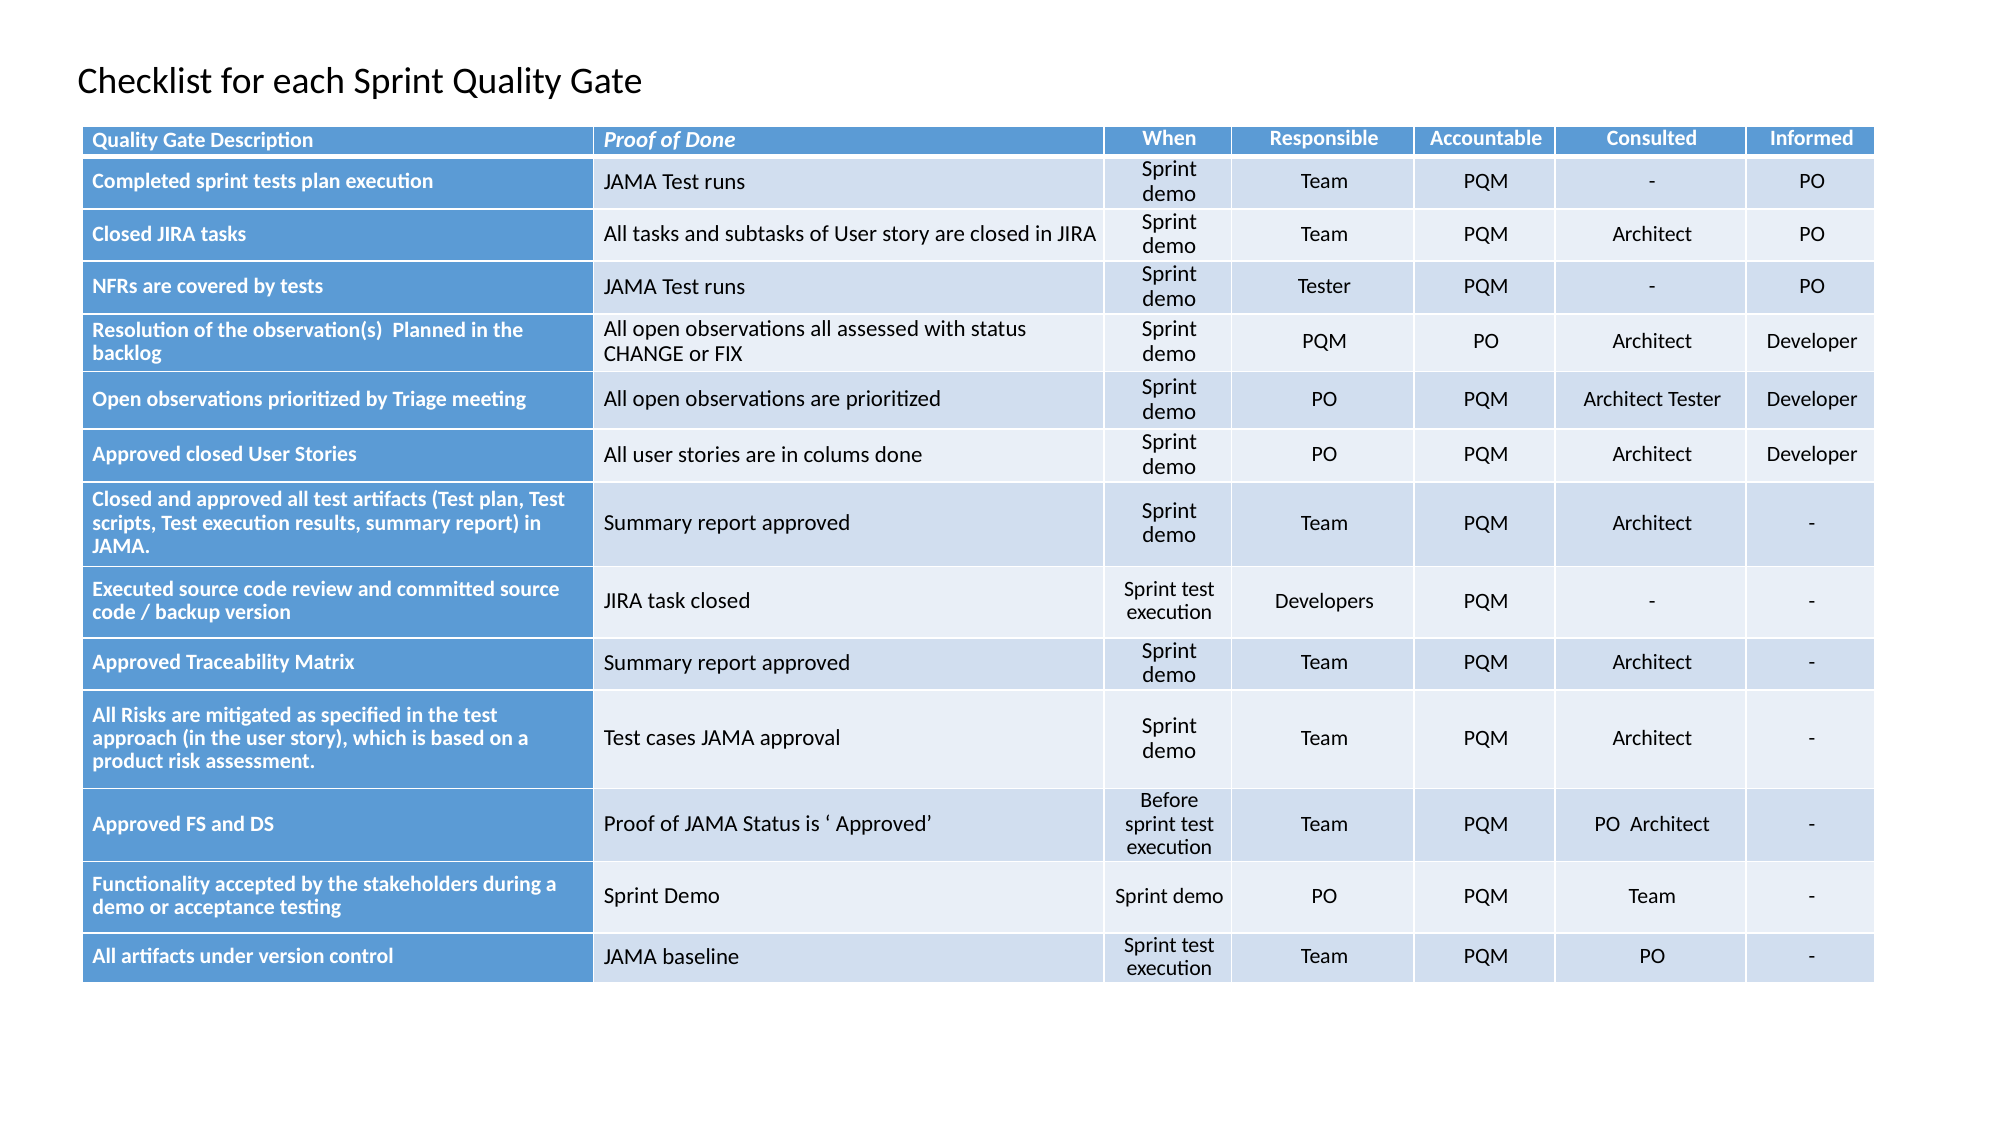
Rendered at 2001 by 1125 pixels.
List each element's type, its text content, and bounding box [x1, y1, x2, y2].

table_cell Sprint demo [1105, 483, 1231, 566]
table_cell Team [1232, 483, 1413, 566]
table_cell PQM [1232, 315, 1413, 371]
table_cell - [1747, 483, 1874, 566]
table_cell Sprint test execution [1105, 934, 1231, 982]
table_cell PO [1232, 372, 1413, 428]
table_cell PQM [1415, 934, 1554, 982]
table_cell Architect [1556, 483, 1745, 566]
table_header Quality Gate Description [83, 127, 593, 154]
table_cell Developer [1747, 372, 1874, 428]
table_cell Completed sprint tests plan execution [83, 159, 593, 208]
table_cell Architect [1556, 315, 1745, 371]
table_cell All user stories are in colums done [594, 430, 1103, 481]
table_cell Sprint demo [1105, 262, 1231, 313]
table_cell PQM [1415, 567, 1554, 637]
table_cell PO Architect [1556, 789, 1745, 861]
table_cell - [1556, 262, 1745, 313]
table_cell - [1556, 159, 1745, 208]
table_cell Team [1556, 862, 1745, 932]
table_cell Sprint Demo [594, 862, 1103, 932]
table_cell Architect [1556, 691, 1745, 788]
table_cell Approved FS and DS [83, 789, 593, 861]
table_cell Test cases JAMA approval [594, 691, 1103, 788]
table_cell Sprint demo [1105, 372, 1231, 428]
table_cell PQM [1415, 639, 1554, 689]
table_cell All tasks and subtasks of User story are closed in JIRA [594, 210, 1103, 260]
table_cell - [1747, 862, 1874, 932]
table_cell Sprint demo [1105, 159, 1231, 208]
table_cell JAMA Test runs [594, 262, 1103, 313]
table_header When [1105, 127, 1231, 154]
table_cell PQM [1415, 159, 1554, 208]
text_box Checklist for each Sprint Quality Gate [62, 48, 658, 109]
table_cell Team [1232, 639, 1413, 689]
table_cell PQM [1415, 691, 1554, 788]
table_cell Before sprint test execution [1105, 789, 1231, 861]
table_cell Resolution of the observation(s) Planned in the backlog [83, 315, 593, 371]
table_cell Architect Tester [1556, 372, 1745, 428]
table_cell - [1747, 639, 1874, 689]
table_cell Developer [1747, 430, 1874, 481]
table_cell PO [1556, 934, 1745, 982]
table_cell JAMA Test runs [594, 159, 1103, 208]
table_cell Sprint demo [1105, 639, 1231, 689]
table_cell Open observations prioritized by Triage meeting [83, 372, 593, 428]
table_cell All open observations all assessed with status CHANGE or FIX [594, 315, 1103, 371]
table_cell Tester [1232, 262, 1413, 313]
table_cell Sprint demo [1105, 862, 1231, 932]
table_cell PQM [1415, 262, 1554, 313]
table_cell Summary report approved [594, 483, 1103, 566]
table_cell Team [1232, 789, 1413, 861]
table_cell PQM [1415, 789, 1554, 861]
table_cell - [1747, 789, 1874, 861]
table_header Responsible [1232, 127, 1413, 154]
table_cell PO [1747, 210, 1874, 260]
table_cell Sprint demo [1105, 315, 1231, 371]
table_cell Closed and approved all test artifacts (Test plan, Test scripts, Test execution results, summary report) in JAMA. [83, 483, 593, 566]
table_cell JAMA baseline [594, 934, 1103, 982]
table_cell Architect [1556, 210, 1745, 260]
table_cell Architect [1556, 639, 1745, 689]
table_cell Closed JIRA tasks [83, 210, 593, 260]
table_cell Sprint demo [1105, 430, 1231, 481]
table_cell Team [1232, 159, 1413, 208]
table_cell - [1556, 567, 1745, 637]
table_cell PO [1415, 315, 1554, 371]
table_cell - [1747, 567, 1874, 637]
table_cell PQM [1415, 210, 1554, 260]
table_cell PQM [1415, 430, 1554, 481]
table_cell All open observations are prioritized [594, 372, 1103, 428]
table_cell Proof of JAMA Status is ‘ Approved’ [594, 789, 1103, 861]
table_cell PO [1747, 159, 1874, 208]
table_cell PO [1232, 430, 1413, 481]
table_cell All Risks are mitigated as specified in the test approach (in the user story), which is based on a product risk assessment. [83, 691, 593, 788]
table_cell Developer [1747, 315, 1874, 371]
table_cell JIRA task closed [594, 567, 1103, 637]
table_cell Functionality accepted by the stakeholders during a demo or acceptance testing [83, 862, 593, 932]
table_cell Summary report approved [594, 639, 1103, 689]
table_cell Team [1232, 691, 1413, 788]
table_cell Team [1232, 934, 1413, 982]
table_cell Approved closed User Stories [83, 430, 593, 481]
table_cell PQM [1415, 862, 1554, 932]
table_cell Executed source code review and committed source code / backup version [83, 567, 593, 637]
table_cell All artifacts under version control [83, 934, 593, 982]
table_cell Sprint test execution [1105, 567, 1231, 637]
table_cell PQM [1415, 372, 1554, 428]
table_header Consulted [1556, 127, 1745, 154]
table_cell PO [1232, 862, 1413, 932]
table_cell - [1747, 691, 1874, 788]
table_cell PO [1747, 262, 1874, 313]
table_cell - [1747, 934, 1874, 982]
table_cell NFRs are covered by tests [83, 262, 593, 313]
table_cell Approved Traceability Matrix [83, 639, 593, 689]
table_cell Developers [1232, 567, 1413, 637]
table_cell PQM [1415, 483, 1554, 566]
table_cell Sprint demo [1105, 210, 1231, 260]
table_header Proof of Done [594, 127, 1103, 154]
table_cell Team [1232, 210, 1413, 260]
table_cell Sprint demo [1105, 691, 1231, 788]
table_header Informed [1747, 127, 1874, 154]
table_cell Architect [1556, 430, 1745, 481]
table_header Accountable [1415, 127, 1554, 154]
